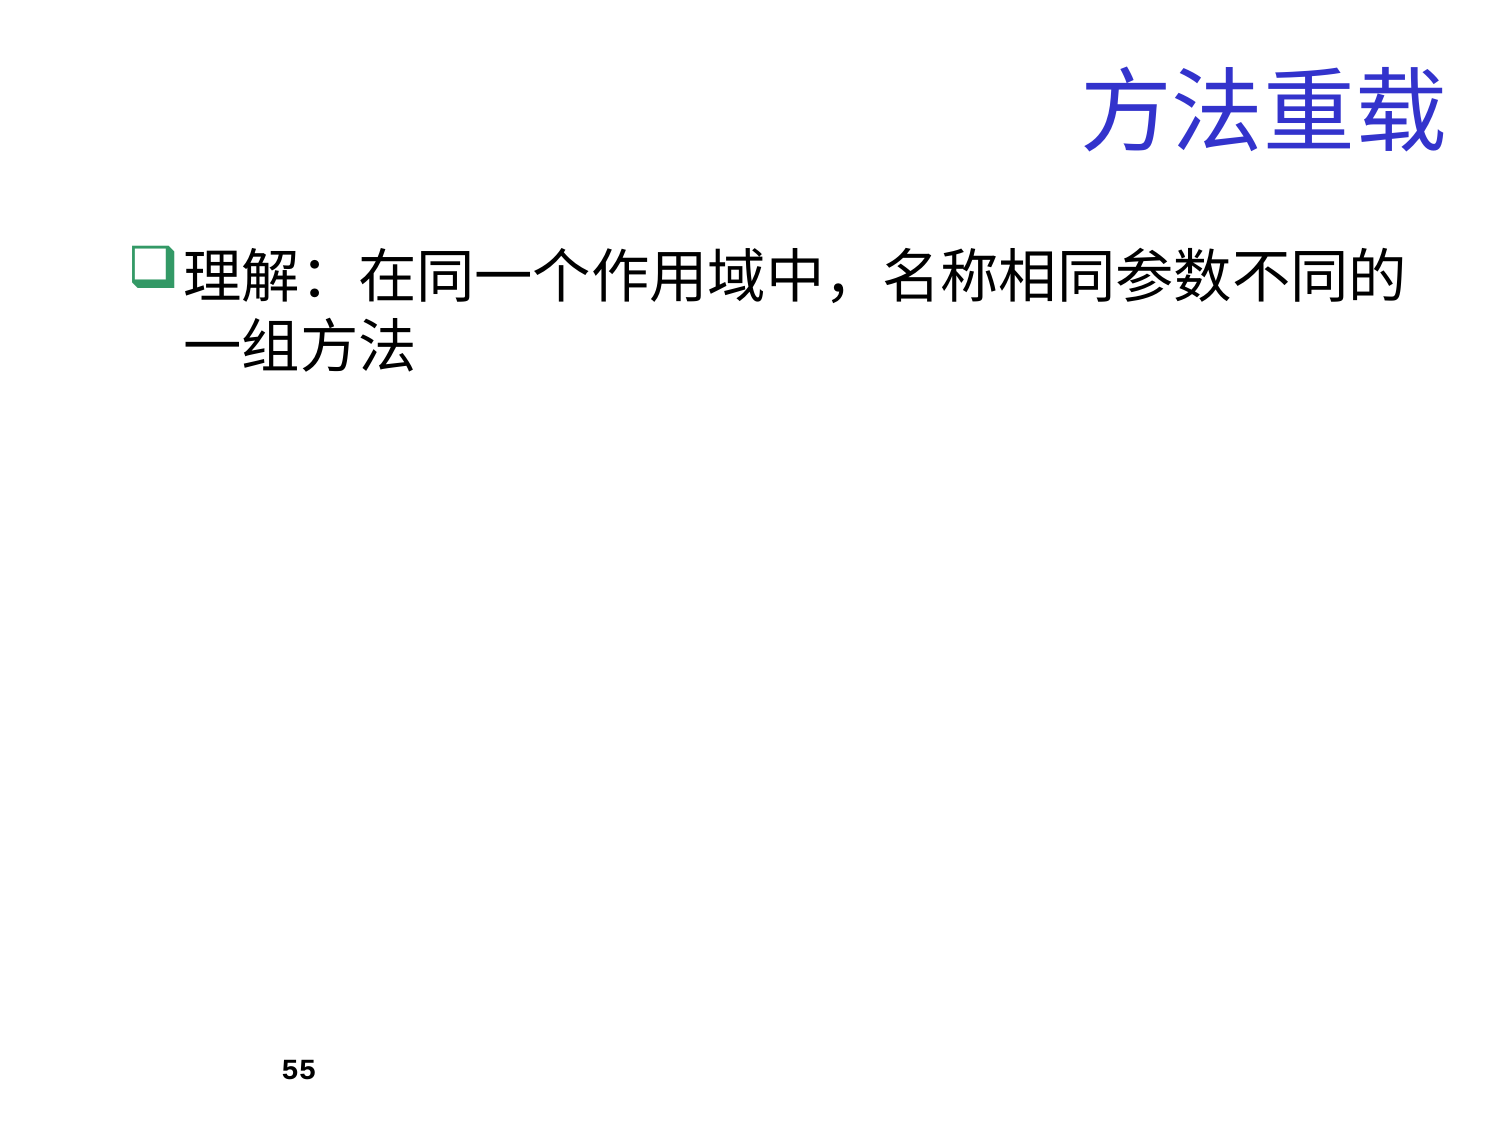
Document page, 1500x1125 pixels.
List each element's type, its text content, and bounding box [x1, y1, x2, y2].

slide_number 55 [123, 1046, 474, 1083]
list 理解：在同一个作用域中，名称相同参数不同的一组方法 [112, 231, 1463, 975]
title 方法重载 [112, 42, 1463, 173]
